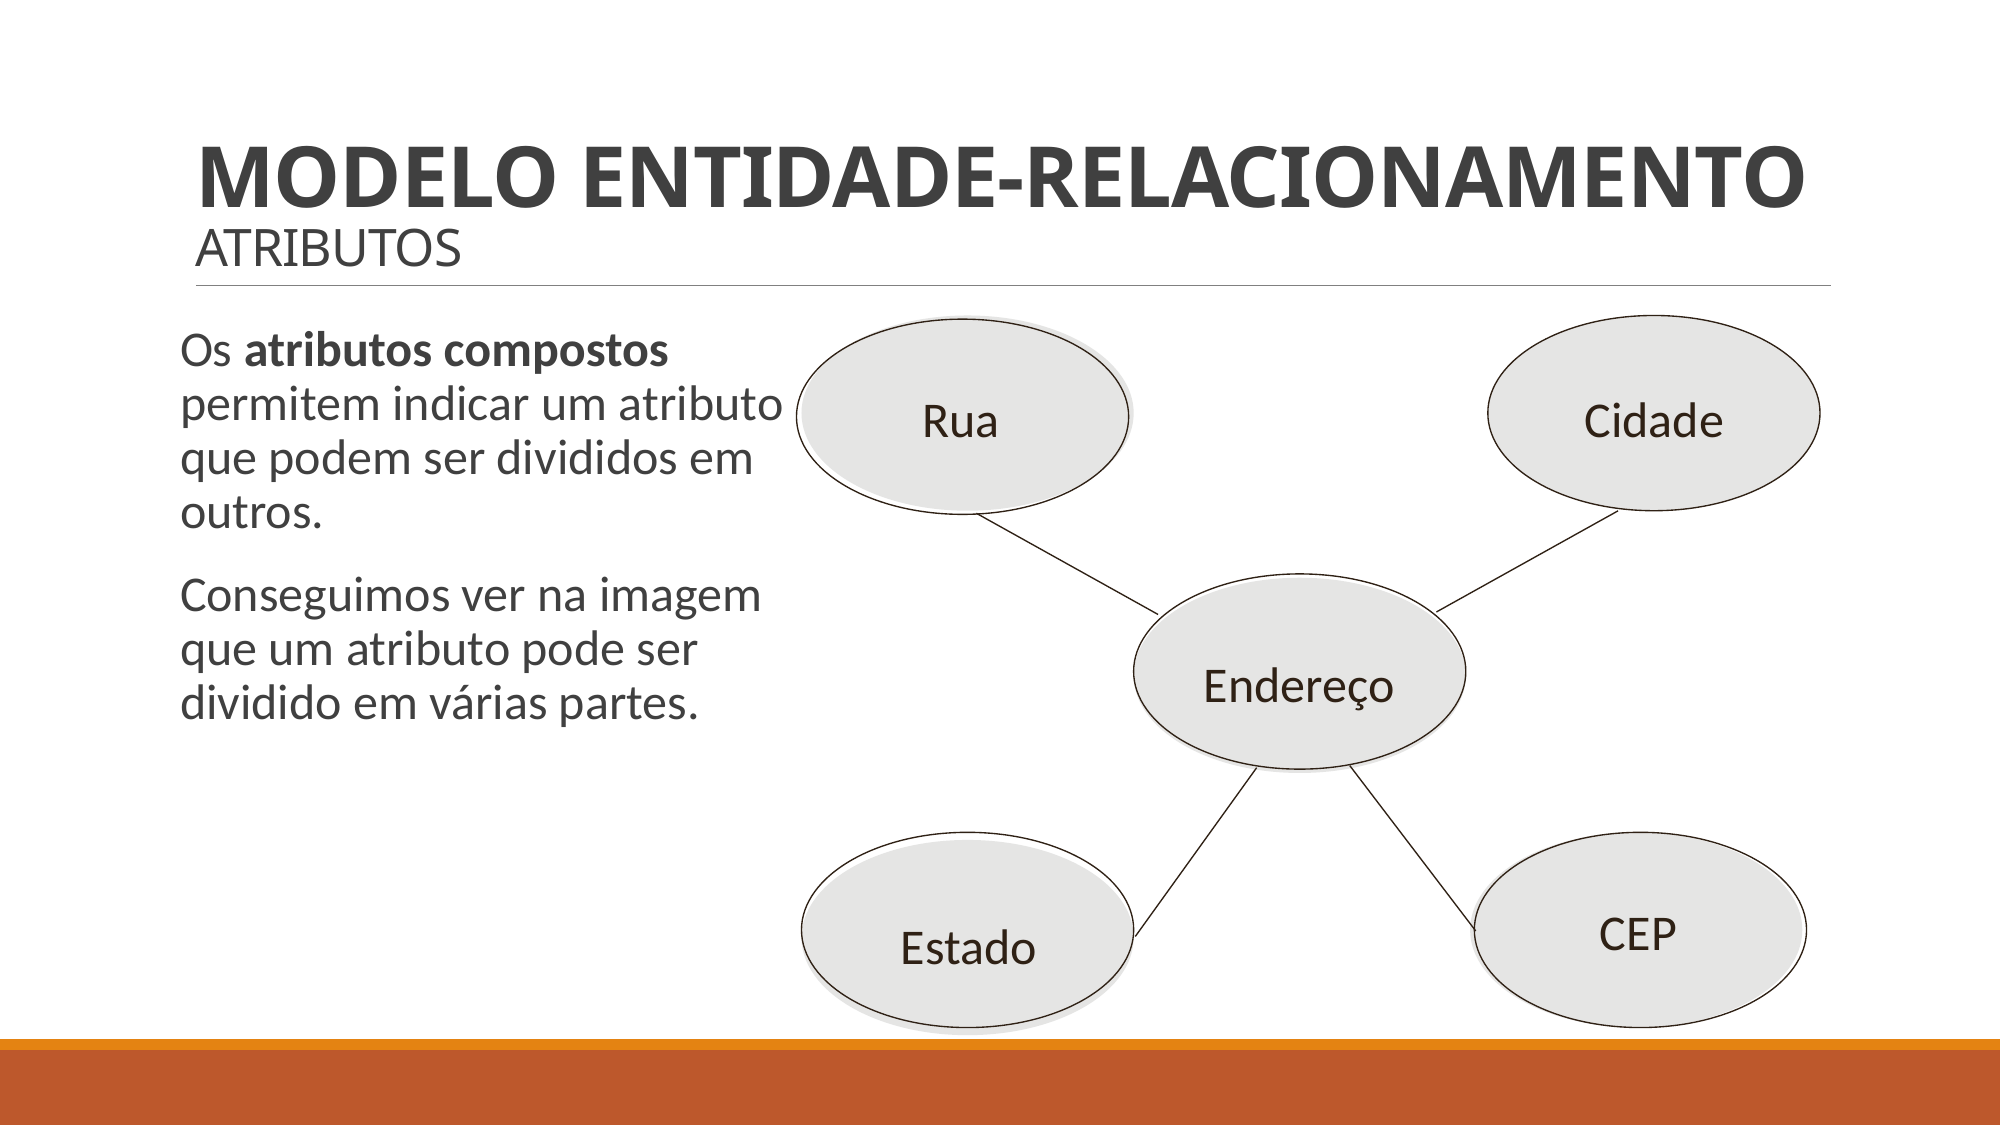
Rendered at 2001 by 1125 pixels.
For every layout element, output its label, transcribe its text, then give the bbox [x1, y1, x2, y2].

text_box Cidade [1557, 383, 1750, 460]
text_box [1473, 831, 1808, 1029]
text_box [1132, 572, 1467, 771]
text_box [802, 947, 1133, 1036]
text_box Estado [873, 910, 1062, 981]
text_box [1486, 314, 1822, 512]
text_box [800, 831, 1135, 1029]
text_box [1470, 852, 1535, 924]
text_box Rua [895, 383, 1029, 451]
text_box Endereço [1177, 648, 1437, 709]
text_box [1470, 927, 1531, 1006]
text_box [1348, 764, 1477, 932]
title MODELO ENTIDADE-RELACIONAMENTO ATRIBUTOS [180, 47, 1830, 285]
text_box [975, 512, 1159, 616]
text_box [795, 318, 1130, 516]
text_box CEP [1573, 896, 1700, 971]
text_box [1134, 767, 1258, 938]
text_box [1138, 699, 1255, 770]
list Os atributos compostos permitem indicar um atributo que podem ser divididos em outros. Conseguimos ver na imagem que um atributo pode ser dividido em várias partes. [180, 315, 792, 1028]
text_box [1258, 767, 1350, 773]
text_box [1435, 509, 1619, 613]
text_box [1353, 704, 1459, 768]
text_box [883, 315, 1134, 457]
